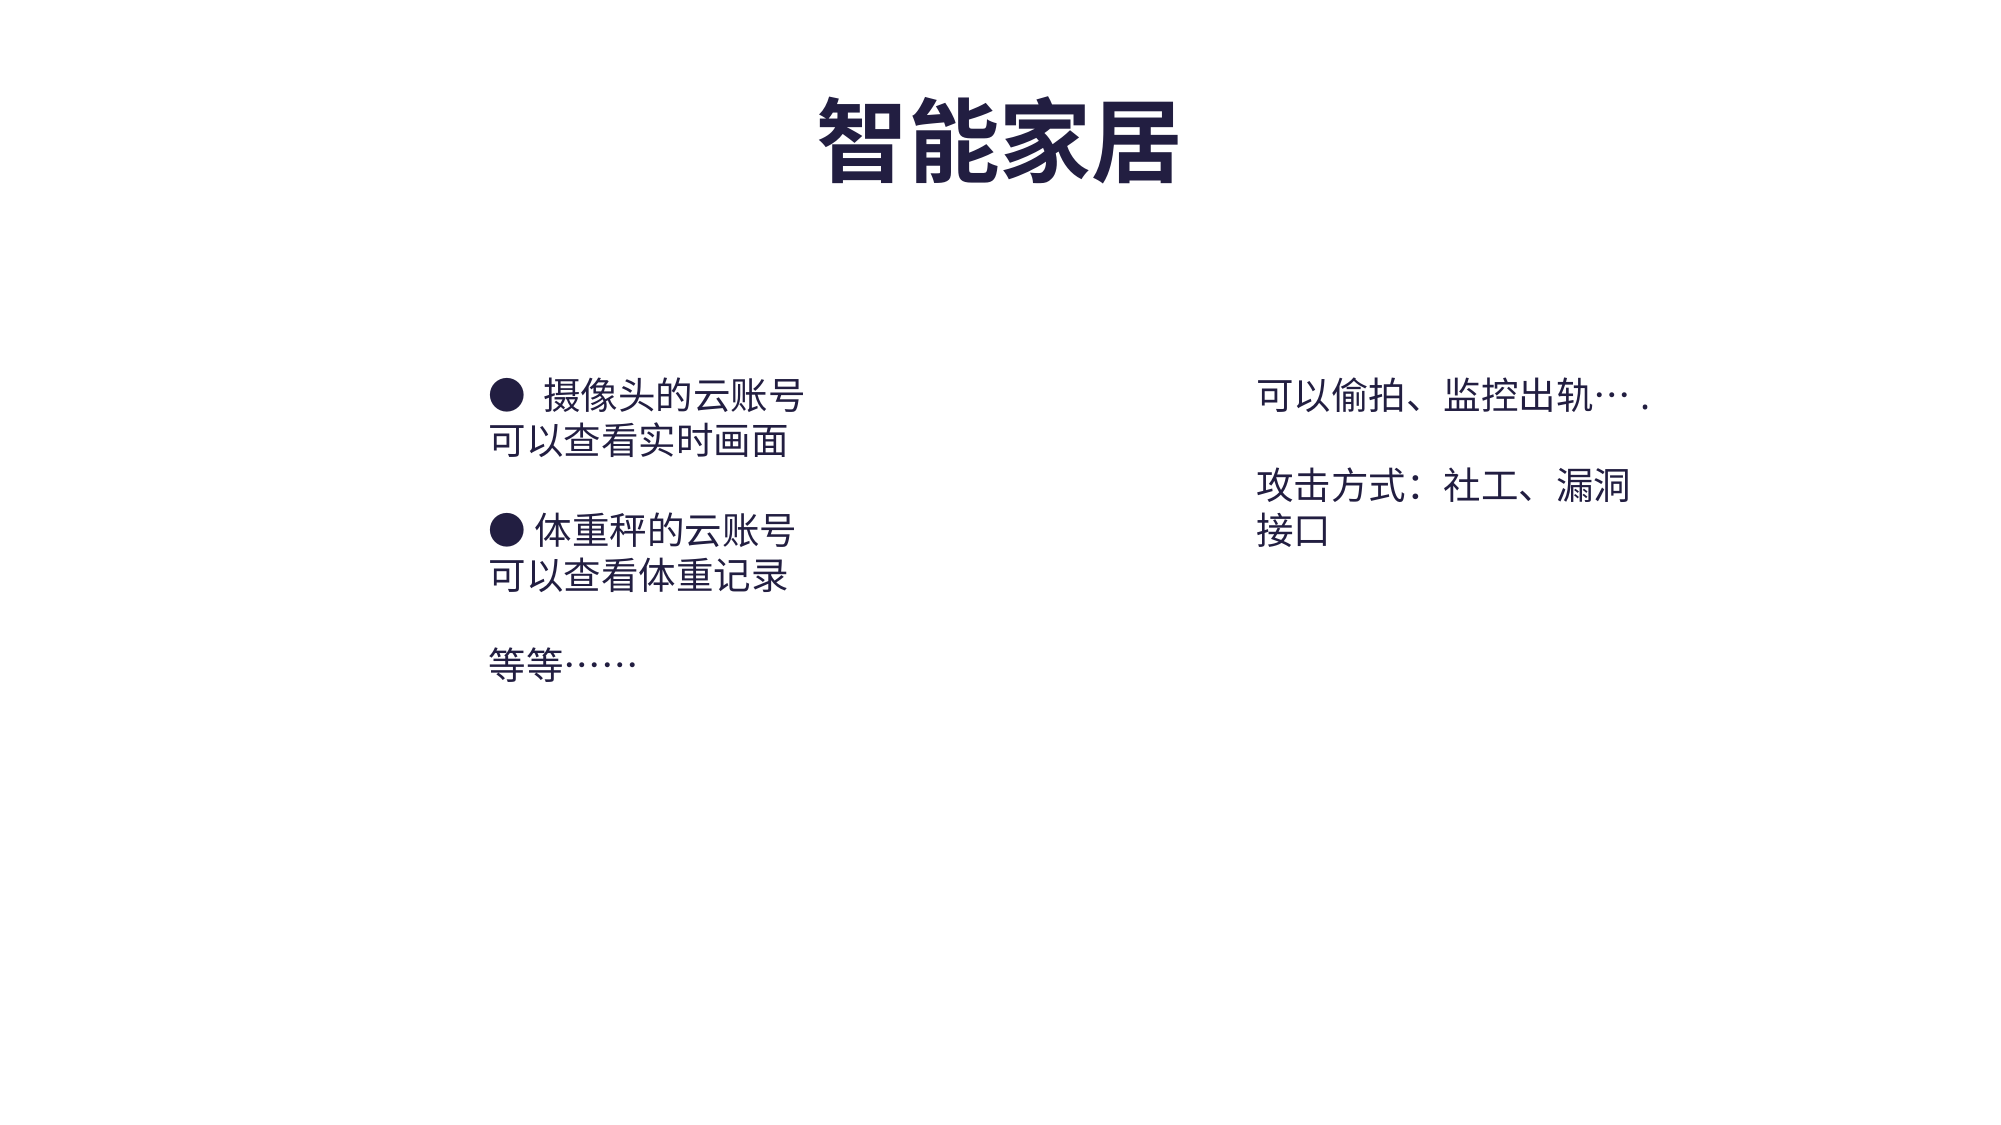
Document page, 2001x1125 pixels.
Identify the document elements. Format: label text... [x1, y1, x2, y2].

text_box ● 摄像头的云账号可以查看实时画面 ●体重秤的云账号可以查看体重记录 等等…… [468, 361, 835, 697]
text_box 可以偷拍、监控出轨…. 攻击方式：社工、漏洞接口 [1236, 361, 1674, 562]
title 智能家居 [99, 45, 1900, 233]
